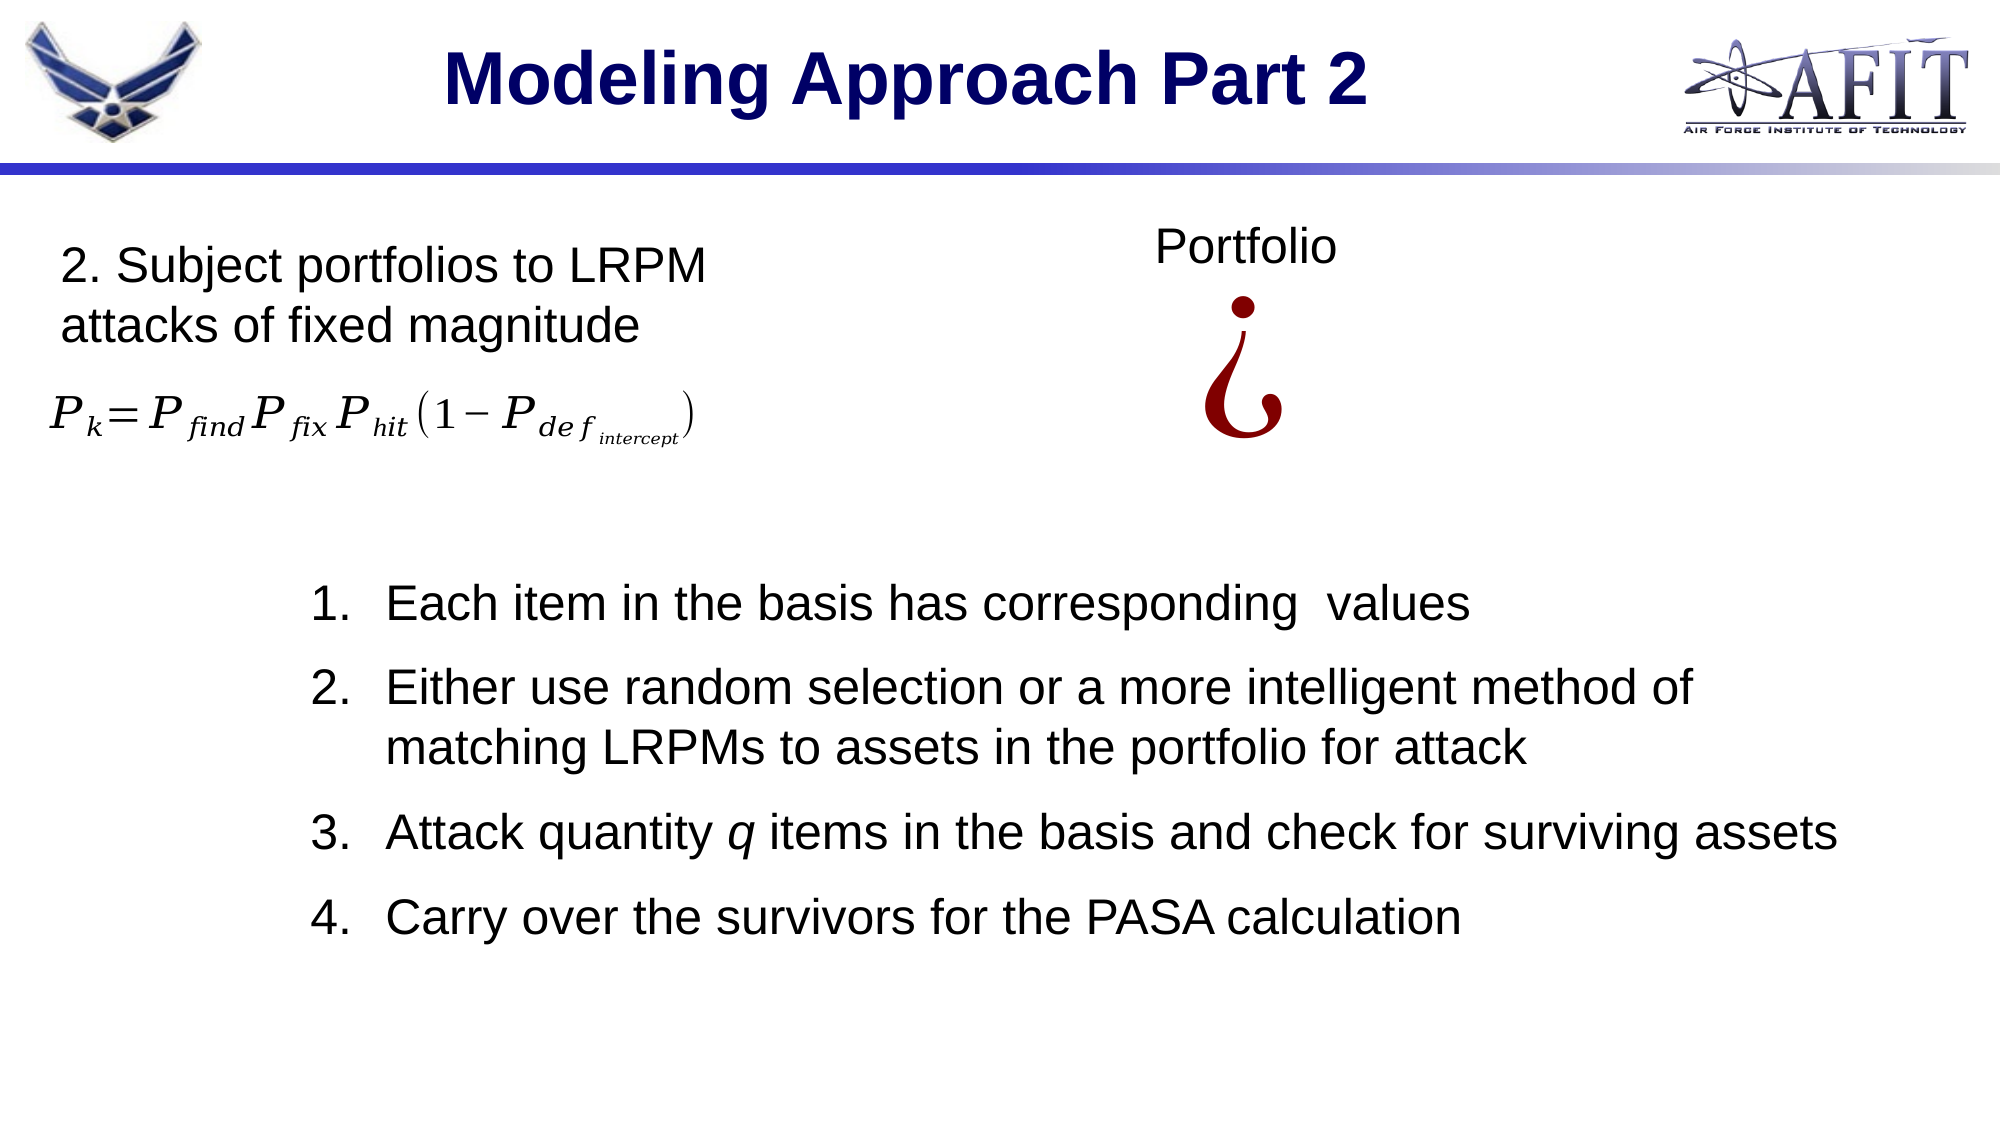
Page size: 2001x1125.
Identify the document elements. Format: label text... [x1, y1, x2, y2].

text_box Portfolio [1139, 206, 1353, 282]
picture [25, 21, 170, 143]
title Modeling Approach Part 2 [170, 0, 1643, 169]
text_box 2. Subject portfolios to LRPM attacks of fixed magnitude [45, 224, 754, 360]
